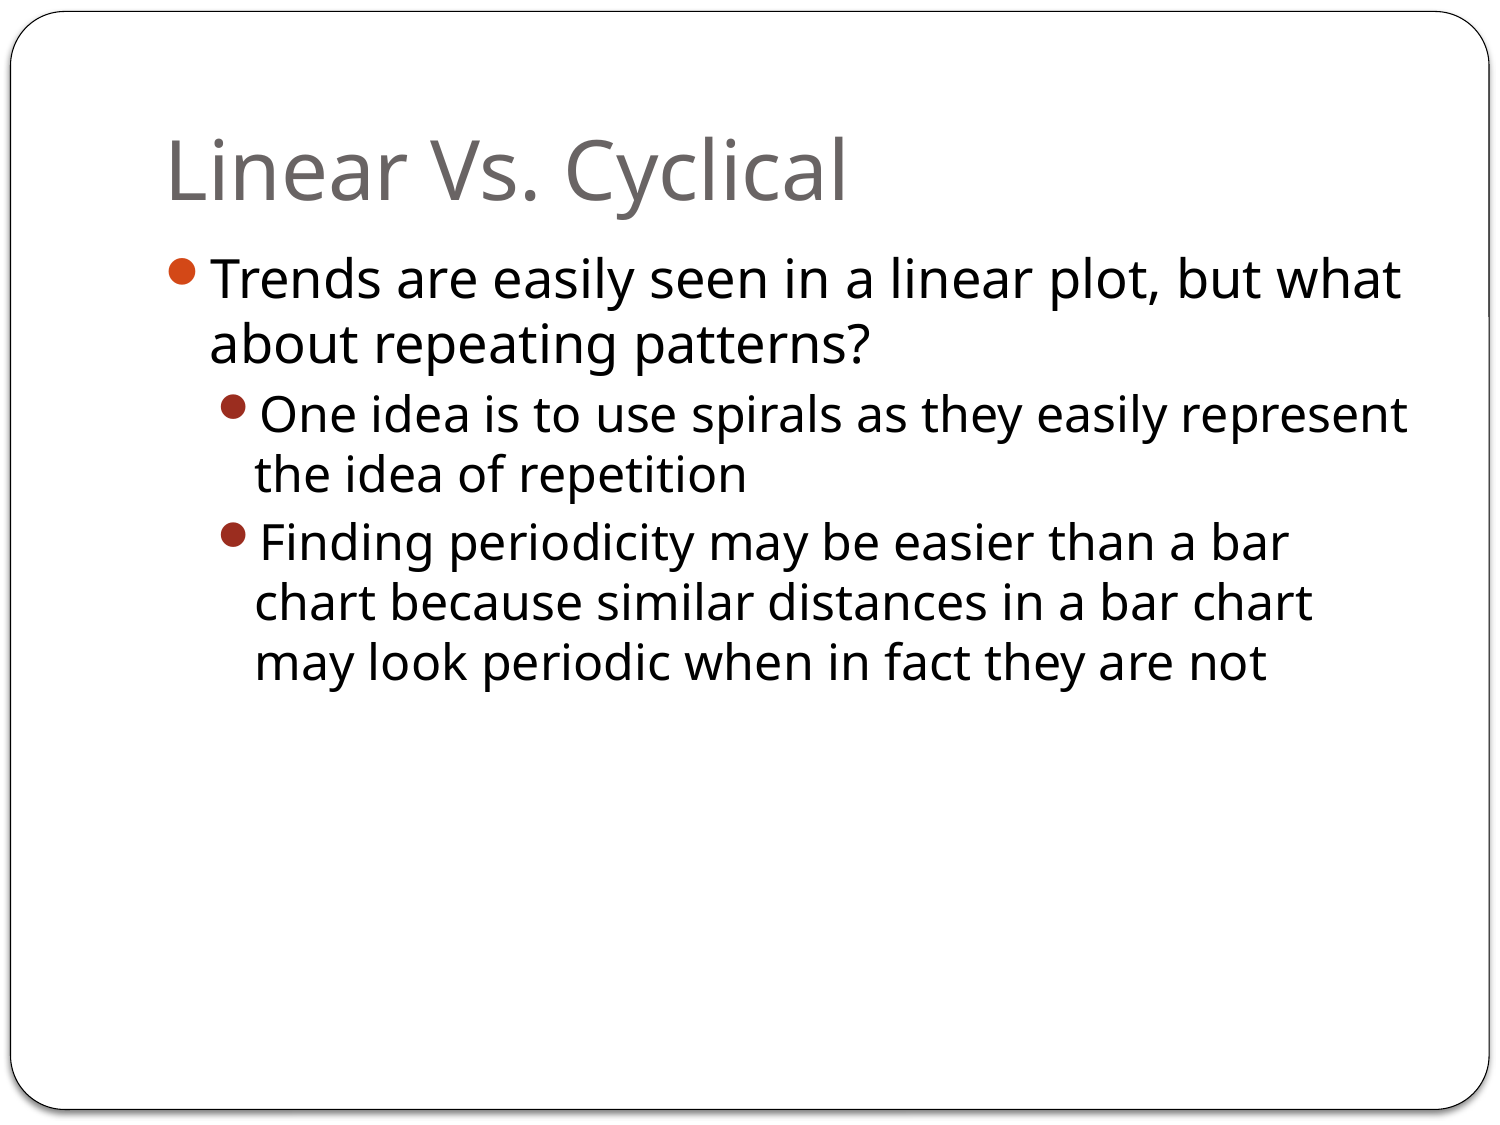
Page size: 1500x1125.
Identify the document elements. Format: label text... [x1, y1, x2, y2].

title Linear Vs. Cyclical [150, 45, 1425, 233]
list Trends are easily seen in a linear plot, but what about repeating patterns? One idea is to use spirals as they easily represent the idea of repetition Finding periodicity may be easier than a bar chart because similar distances in a bar chart may look periodic when in fact they are not [150, 237, 1425, 988]
